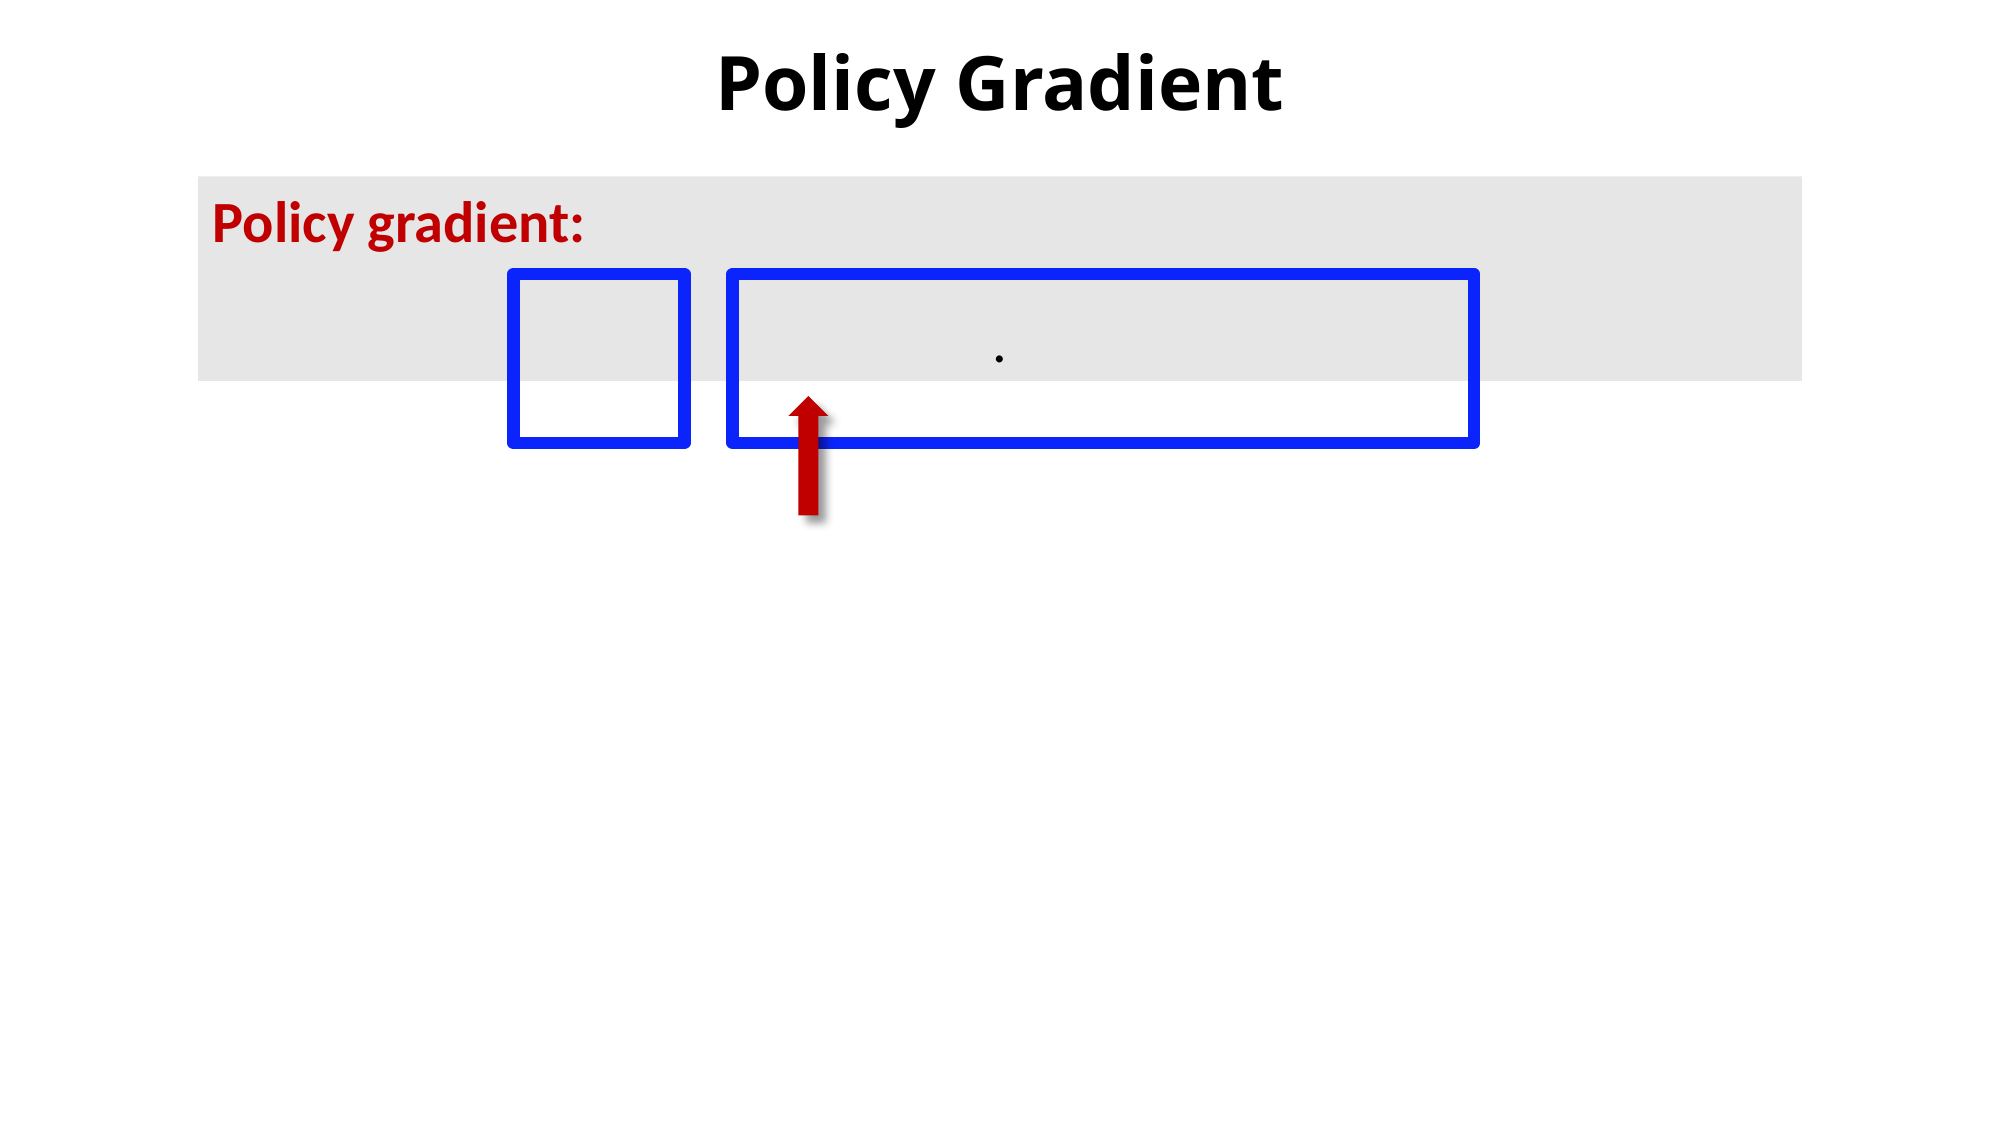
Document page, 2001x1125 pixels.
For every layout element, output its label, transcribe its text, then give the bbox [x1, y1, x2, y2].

text_box [785, 394, 831, 517]
text_box [732, 274, 1475, 443]
text_box [513, 274, 685, 443]
title Policy Gradient [0, 1, 2000, 172]
